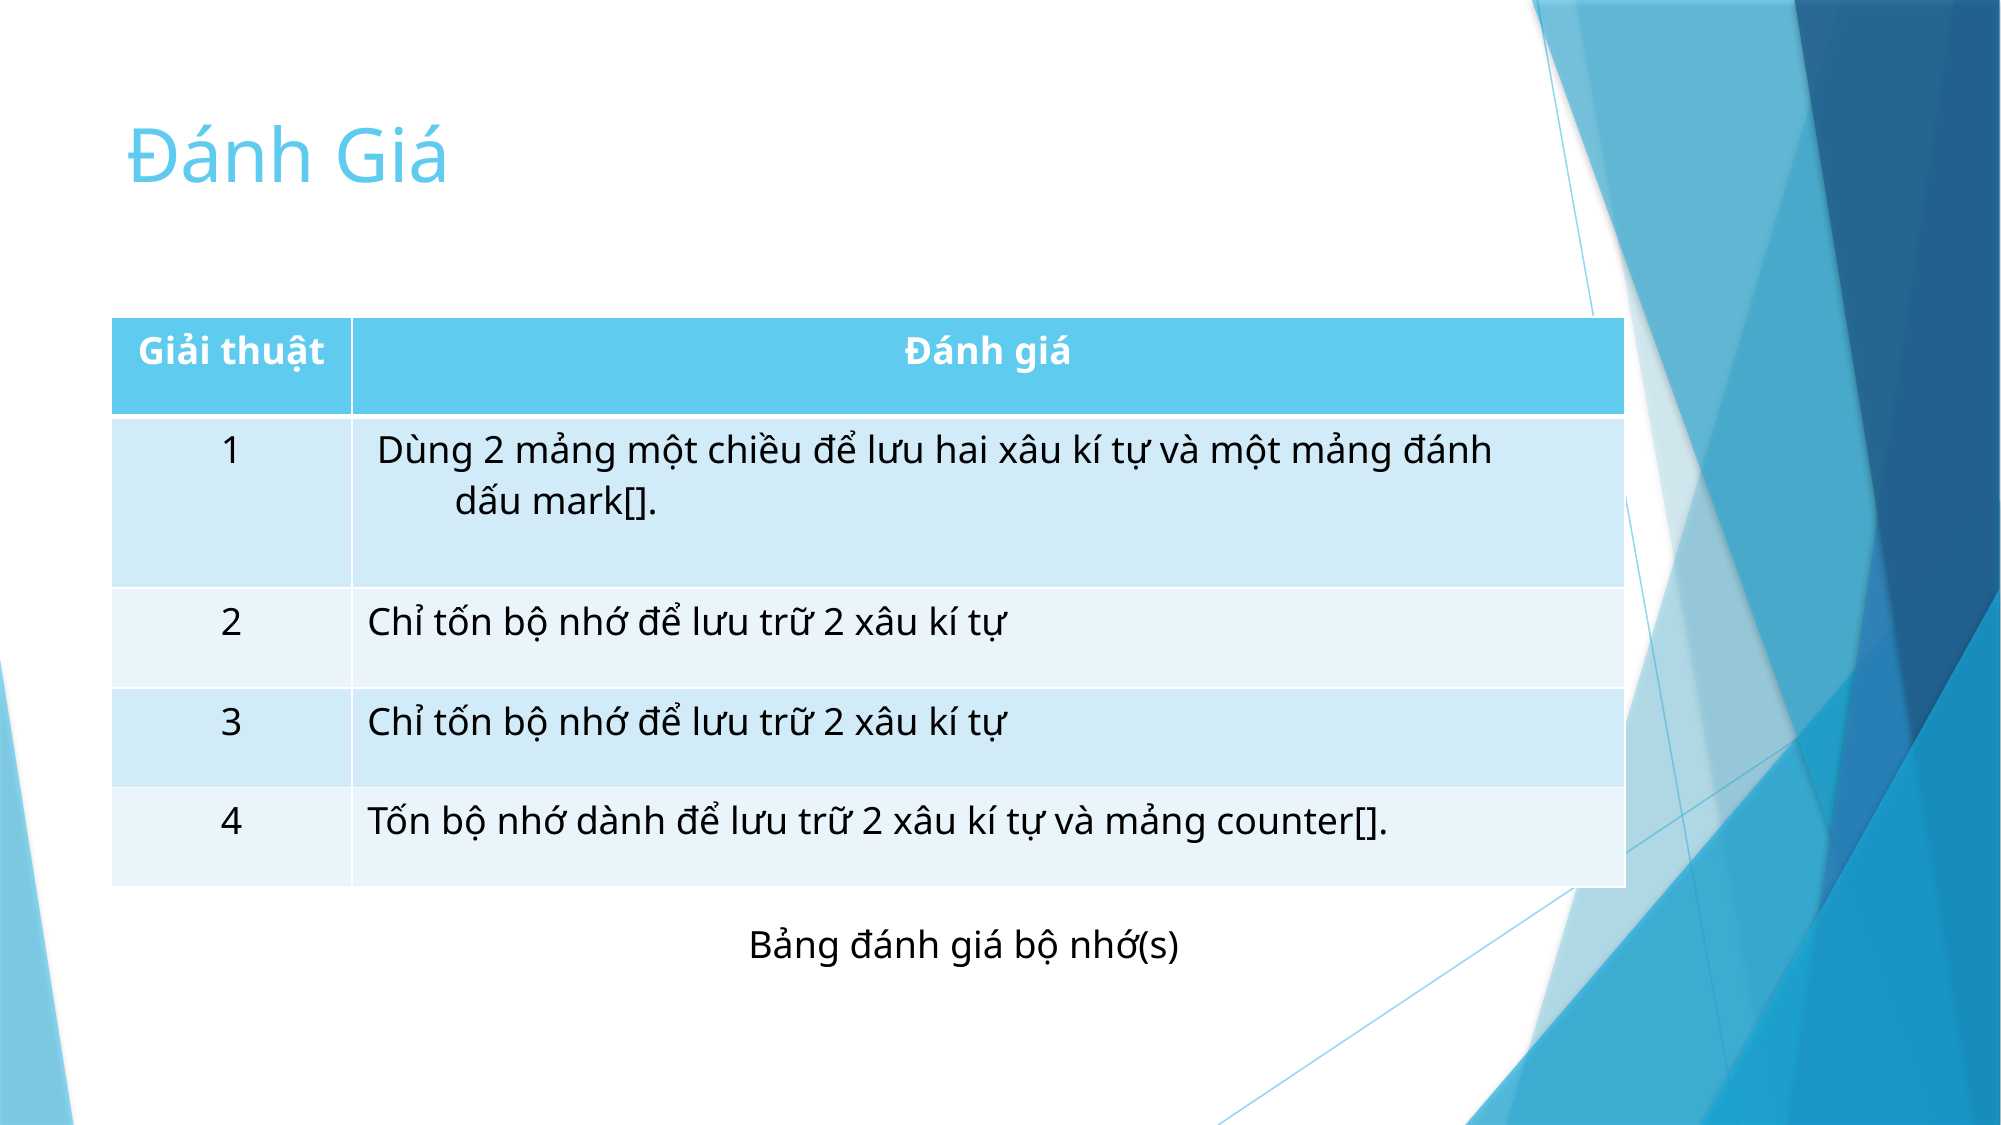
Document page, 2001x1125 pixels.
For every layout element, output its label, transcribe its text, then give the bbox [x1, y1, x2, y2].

table_header Đánh giá [353, 318, 1624, 414]
table_cell Tốn bộ nhớ dành để lưu trữ 2 xâu kí tự và mảng counter[]. [353, 788, 1624, 886]
table_cell 2 [112, 589, 351, 687]
table_cell 1 [112, 419, 351, 587]
text_box Bảng đánh giá bộ nhớ(s) [433, 913, 1199, 974]
table_cell 3 [112, 689, 351, 787]
title Đánh Giá [111, 99, 1522, 316]
table_cell Chỉ tốn bộ nhớ để lưu trữ 2 xâu kí tự [353, 689, 1624, 787]
table_cell Chỉ tốn bộ nhớ để lưu trữ 2 xâu kí tự [353, 589, 1624, 687]
table_cell 4 [112, 788, 351, 886]
table_header Giải thuật [112, 318, 351, 414]
table_cell Dùng 2 mảng một chiều để lưu hai xâu kí tự và một mảng đánh dấu mark[]. [353, 419, 1624, 587]
